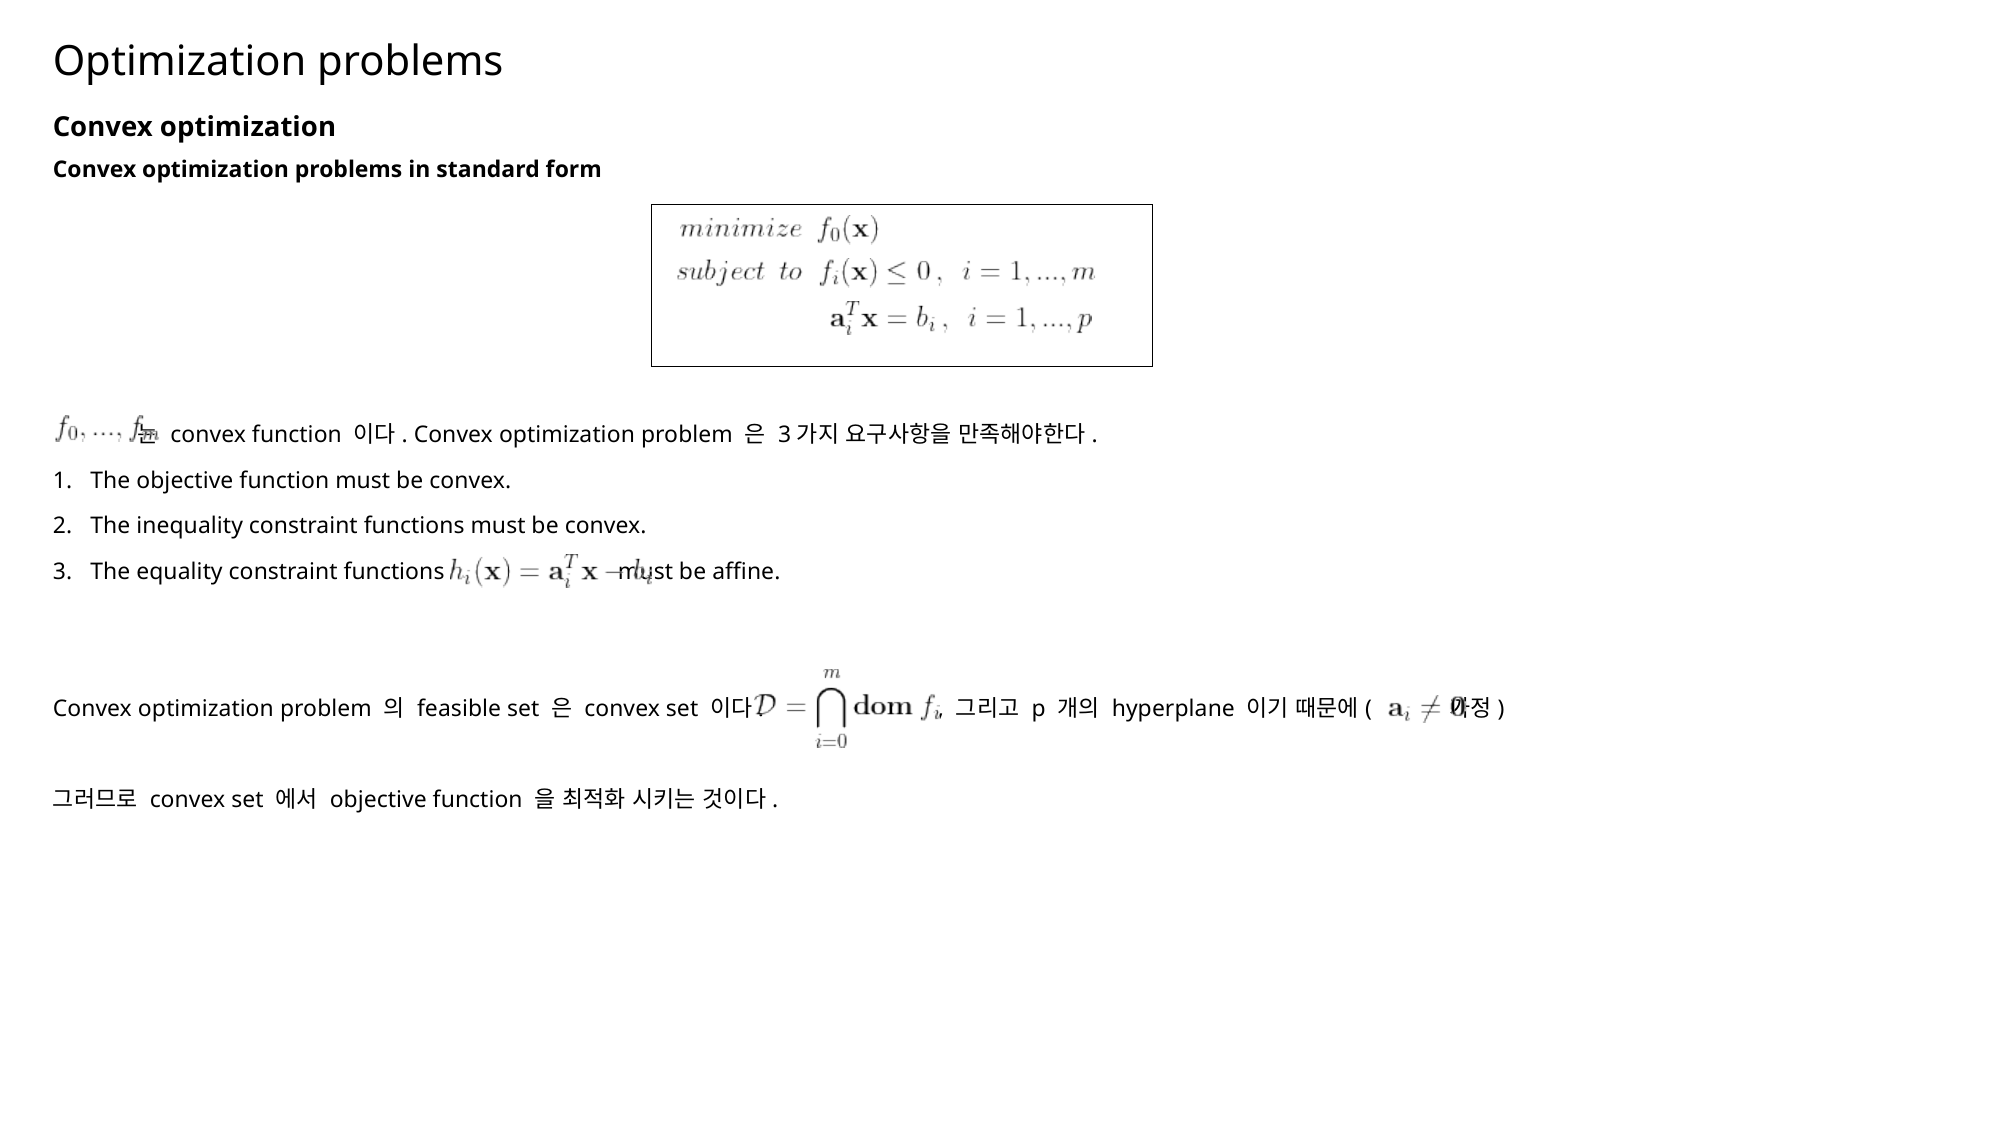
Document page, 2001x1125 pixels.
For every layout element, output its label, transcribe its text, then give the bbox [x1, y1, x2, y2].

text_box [651, 204, 1153, 367]
text_box Convex optimization problems in standard form [37, 149, 933, 195]
text_box Convex optimization [37, 104, 485, 149]
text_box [37, 415, 1929, 941]
list Optimization problems [37, 32, 531, 105]
